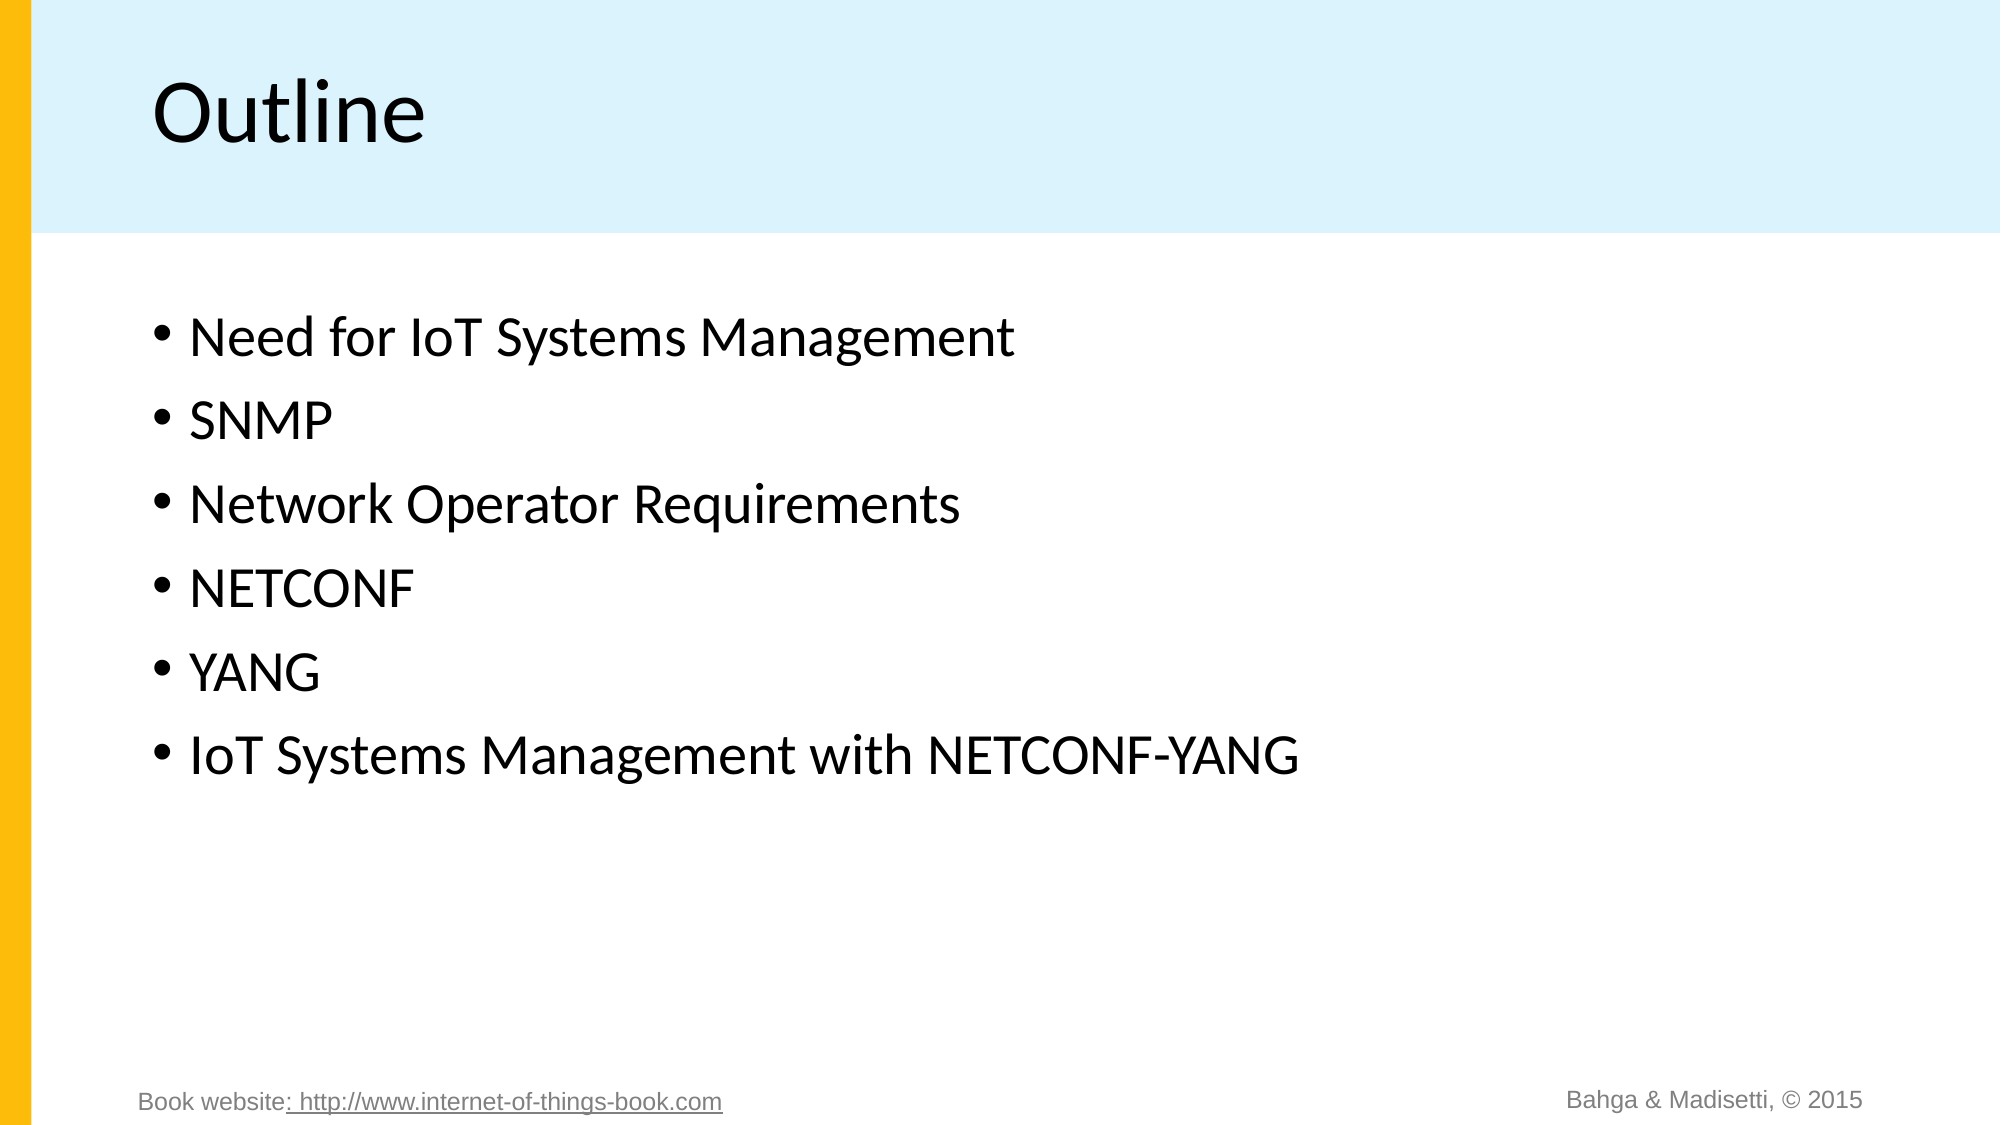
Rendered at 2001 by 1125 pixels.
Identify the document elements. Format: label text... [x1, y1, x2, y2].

text_box [0, 0, 32, 1125]
text_box Book website: http://www.internet-of-things-book.com [135, 1086, 729, 1116]
title Outline [150, 48, 763, 239]
footer Bahga & Madisetti, © 2015 [1563, 1083, 1866, 1125]
text_box Need for IoT Systems Management SNMP Network Operator Requirements NETCONF YANG IoT Systems Management with NETCONF-YANG [150, 282, 1320, 787]
